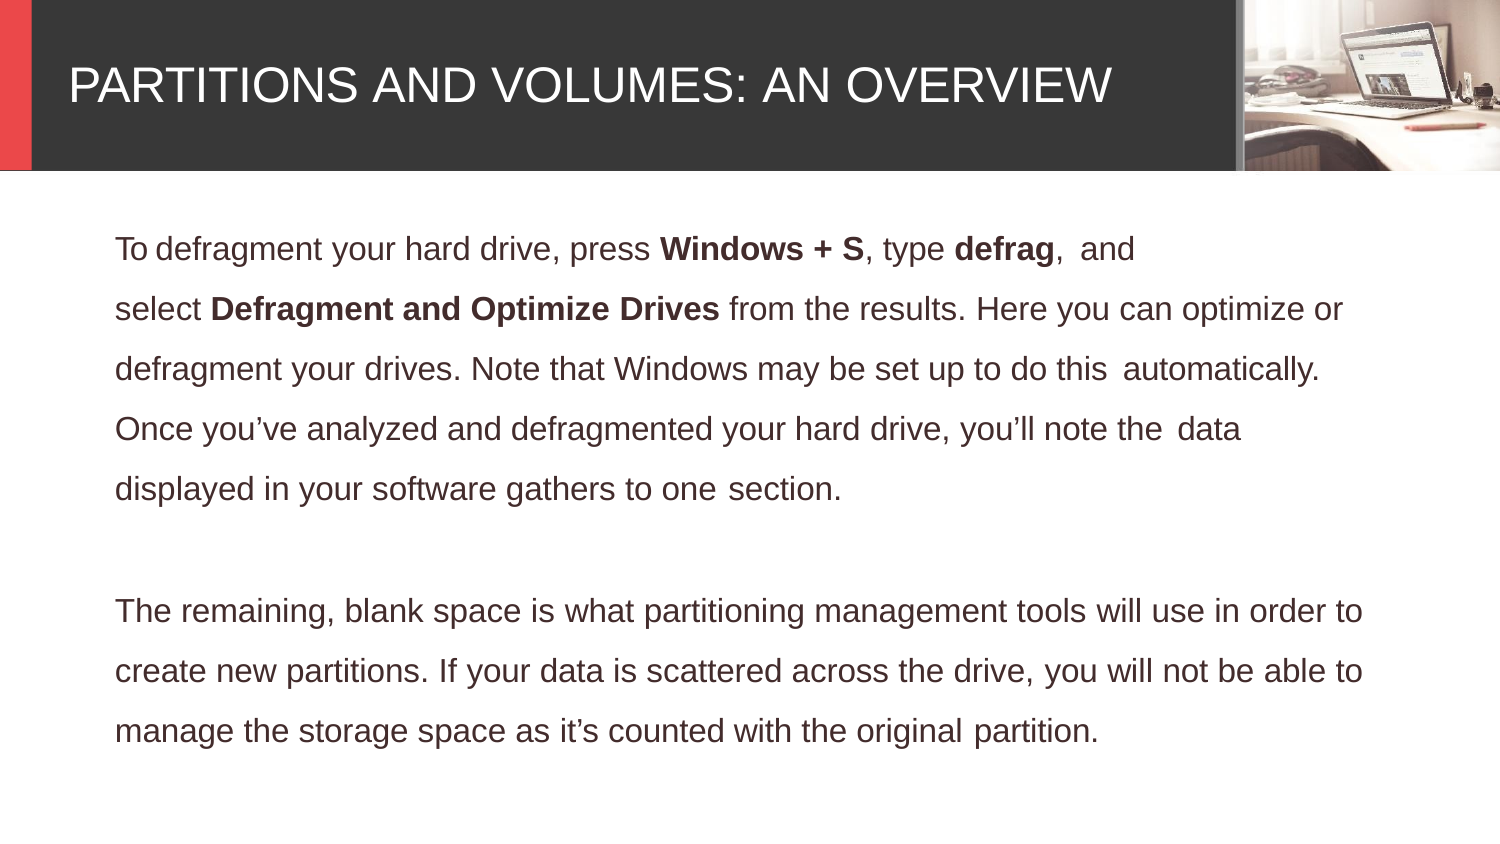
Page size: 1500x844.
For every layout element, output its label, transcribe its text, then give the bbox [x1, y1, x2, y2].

text_box To defragment your hard drive, press Windows + S, type defrag, and select Defragment and Optimize Drives from the results. Here you can optimize or defragment your drives. Note that Windows may be set up to do this automatically. Once you’ve analyzed and defragmented your hard drive, you’ll note the data displayed in your software gathers to one section. The remaining, blank space is what partitioning management tools will use in order to create new partitions. If your data is scattered across the drive, you will not be able to manage the storage space as it’s counted with the original partition. [112, 205, 1374, 750]
picture [0, 0, 1500, 176]
title PARTITIONS AND VOLUMES: AN OVERVIEW [66, 50, 1117, 193]
